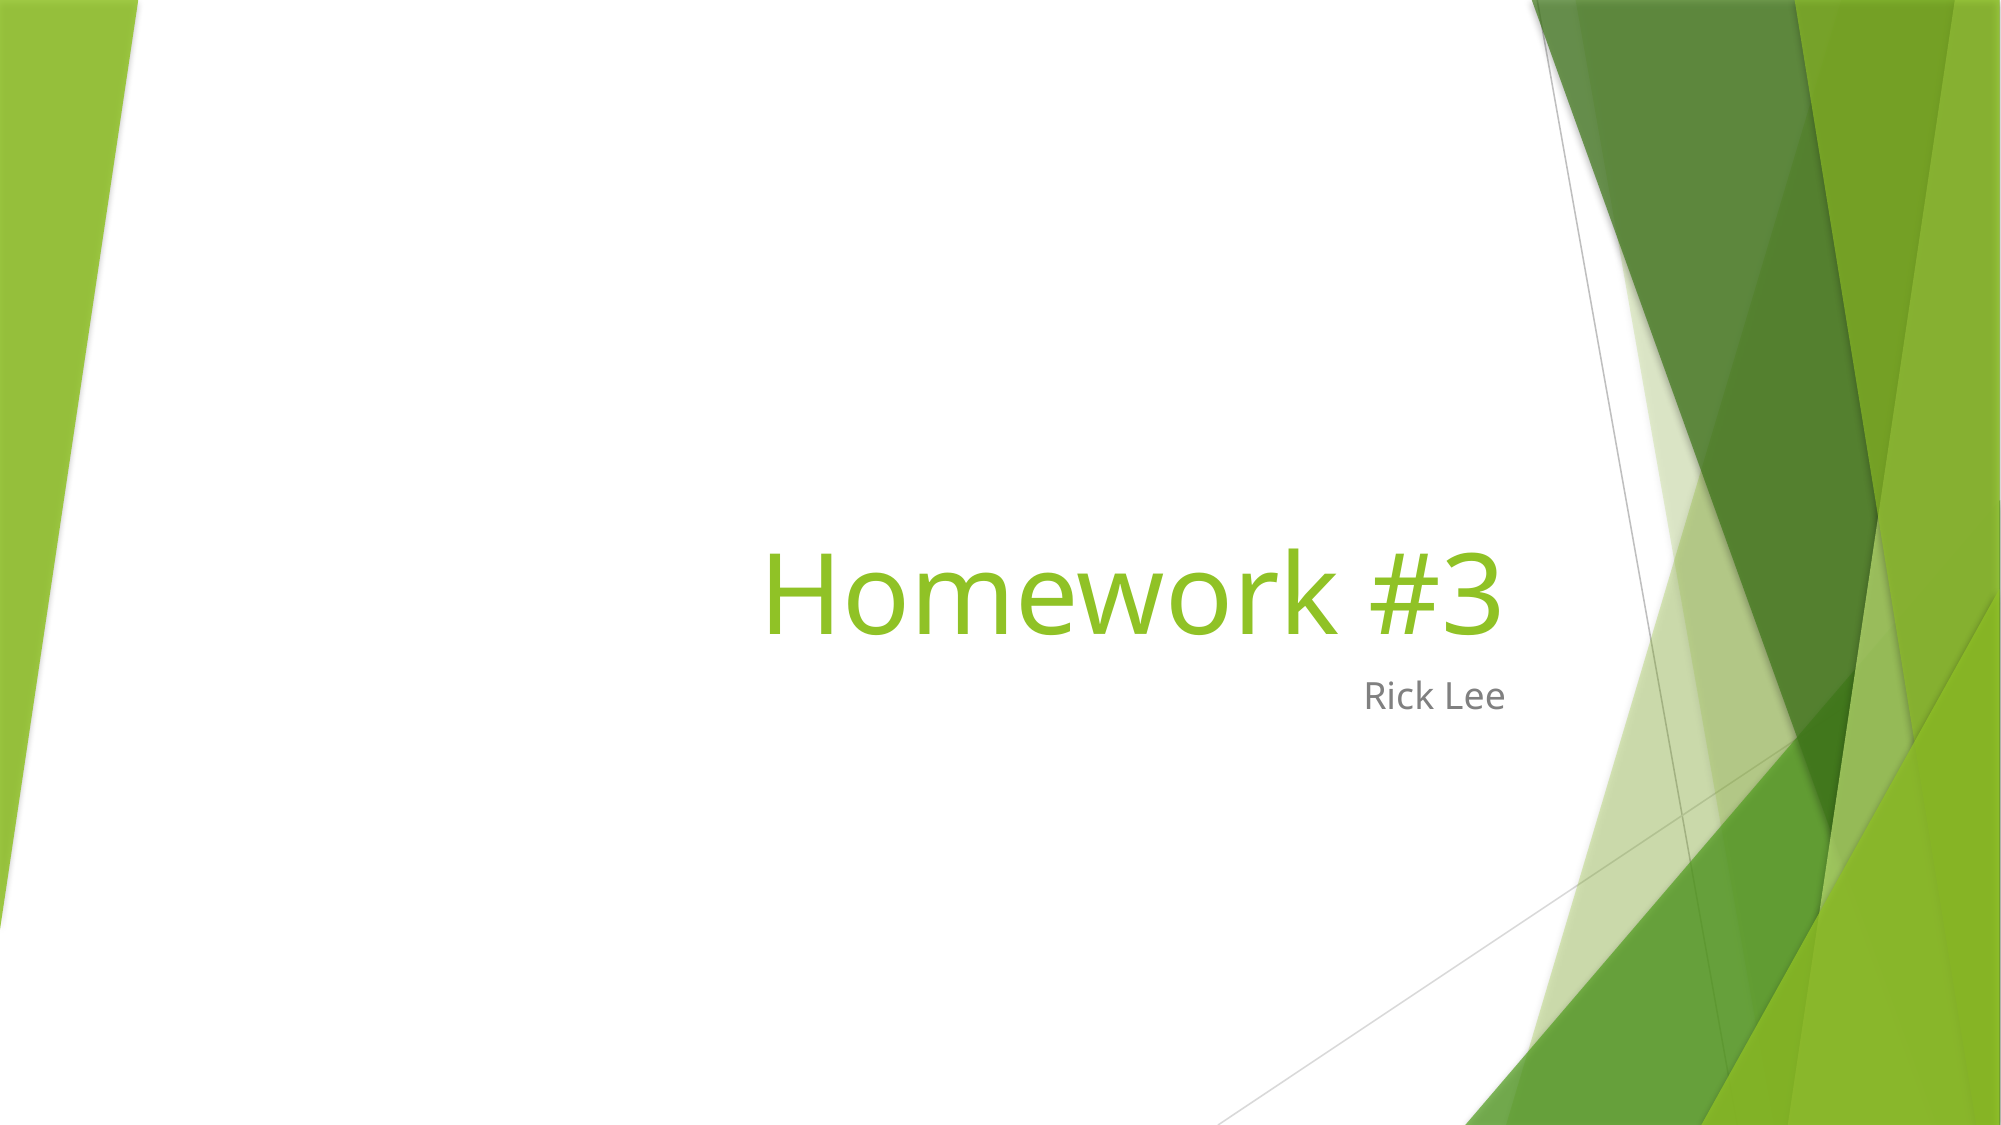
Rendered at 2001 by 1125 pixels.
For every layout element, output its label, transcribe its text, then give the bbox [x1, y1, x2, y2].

title Homework #3 [247, 394, 1522, 664]
subtitle Rick Lee [247, 664, 1522, 845]
